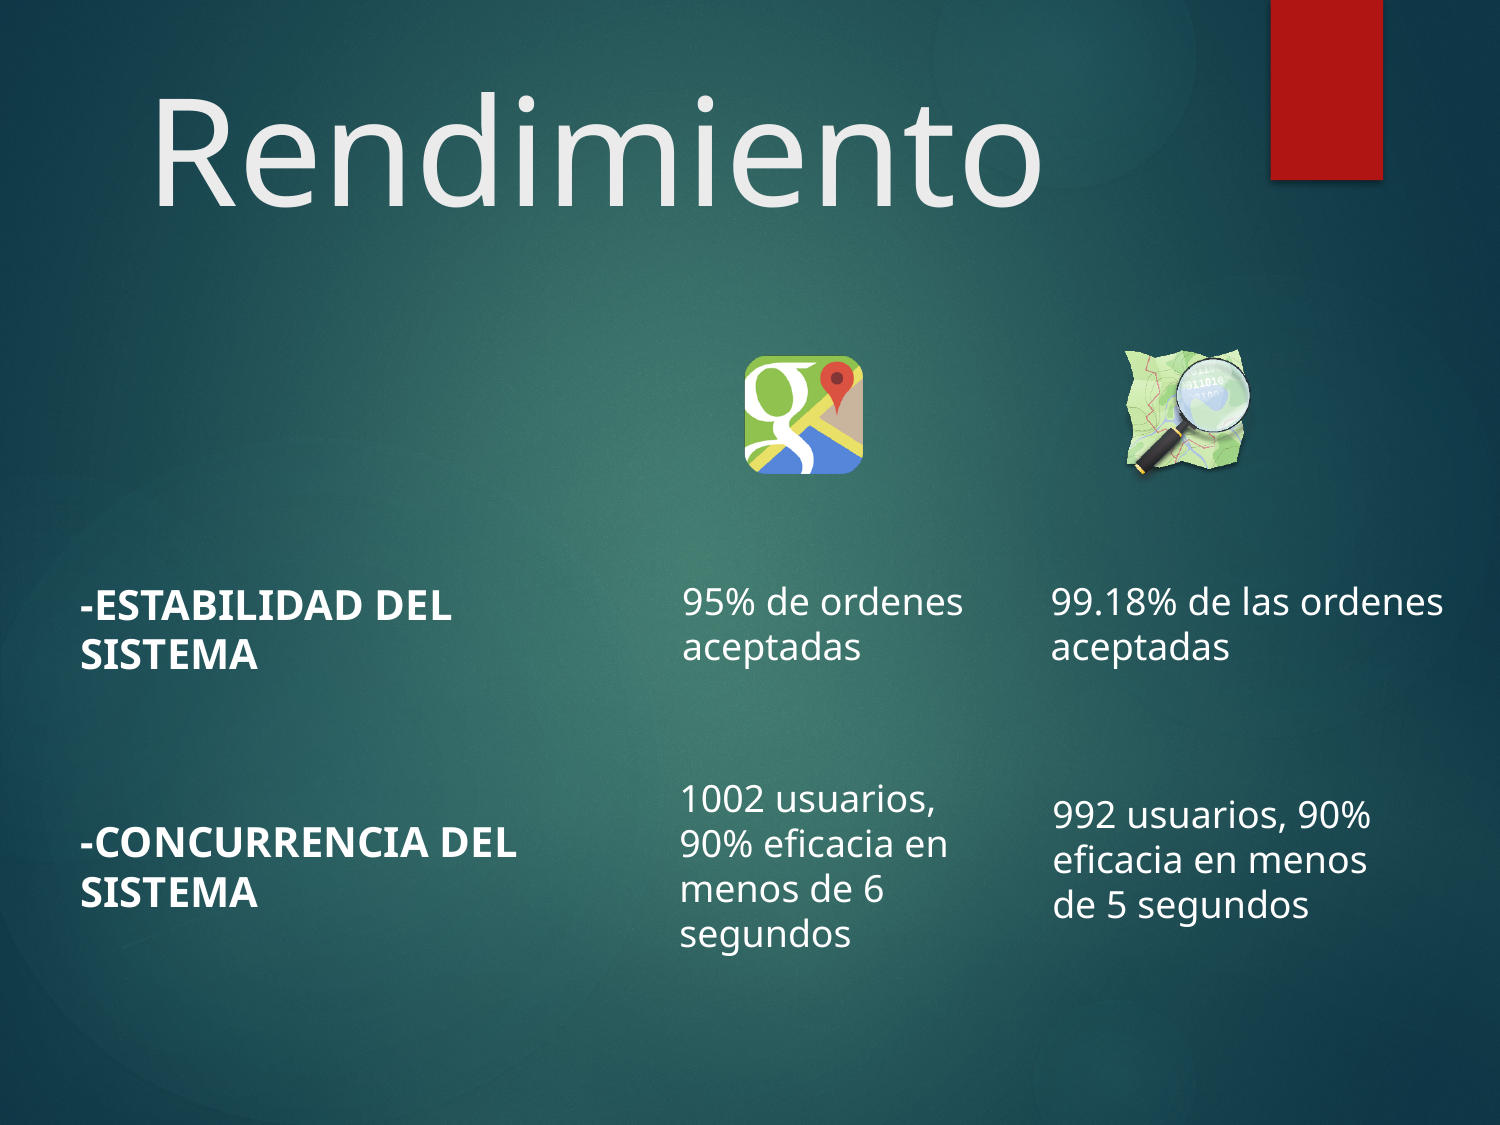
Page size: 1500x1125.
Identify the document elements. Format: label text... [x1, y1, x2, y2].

picture [1119, 349, 1257, 487]
title Rendimiento [130, 2, 1406, 244]
picture [737, 349, 869, 480]
text_box 992 usuarios, 90% eficacia en menos de 5 segundos [1037, 784, 1433, 934]
text_box 99.18% de las ordenes aceptadas [1035, 570, 1500, 676]
subtitle -estabilidad del sistema -Concurrencia del sistema [65, 570, 637, 937]
text_box 1002 usuarios, 90% eficacia en menos de 6 segundos [664, 767, 1010, 1008]
text_box 95% de ordenes aceptadas [667, 570, 1010, 676]
